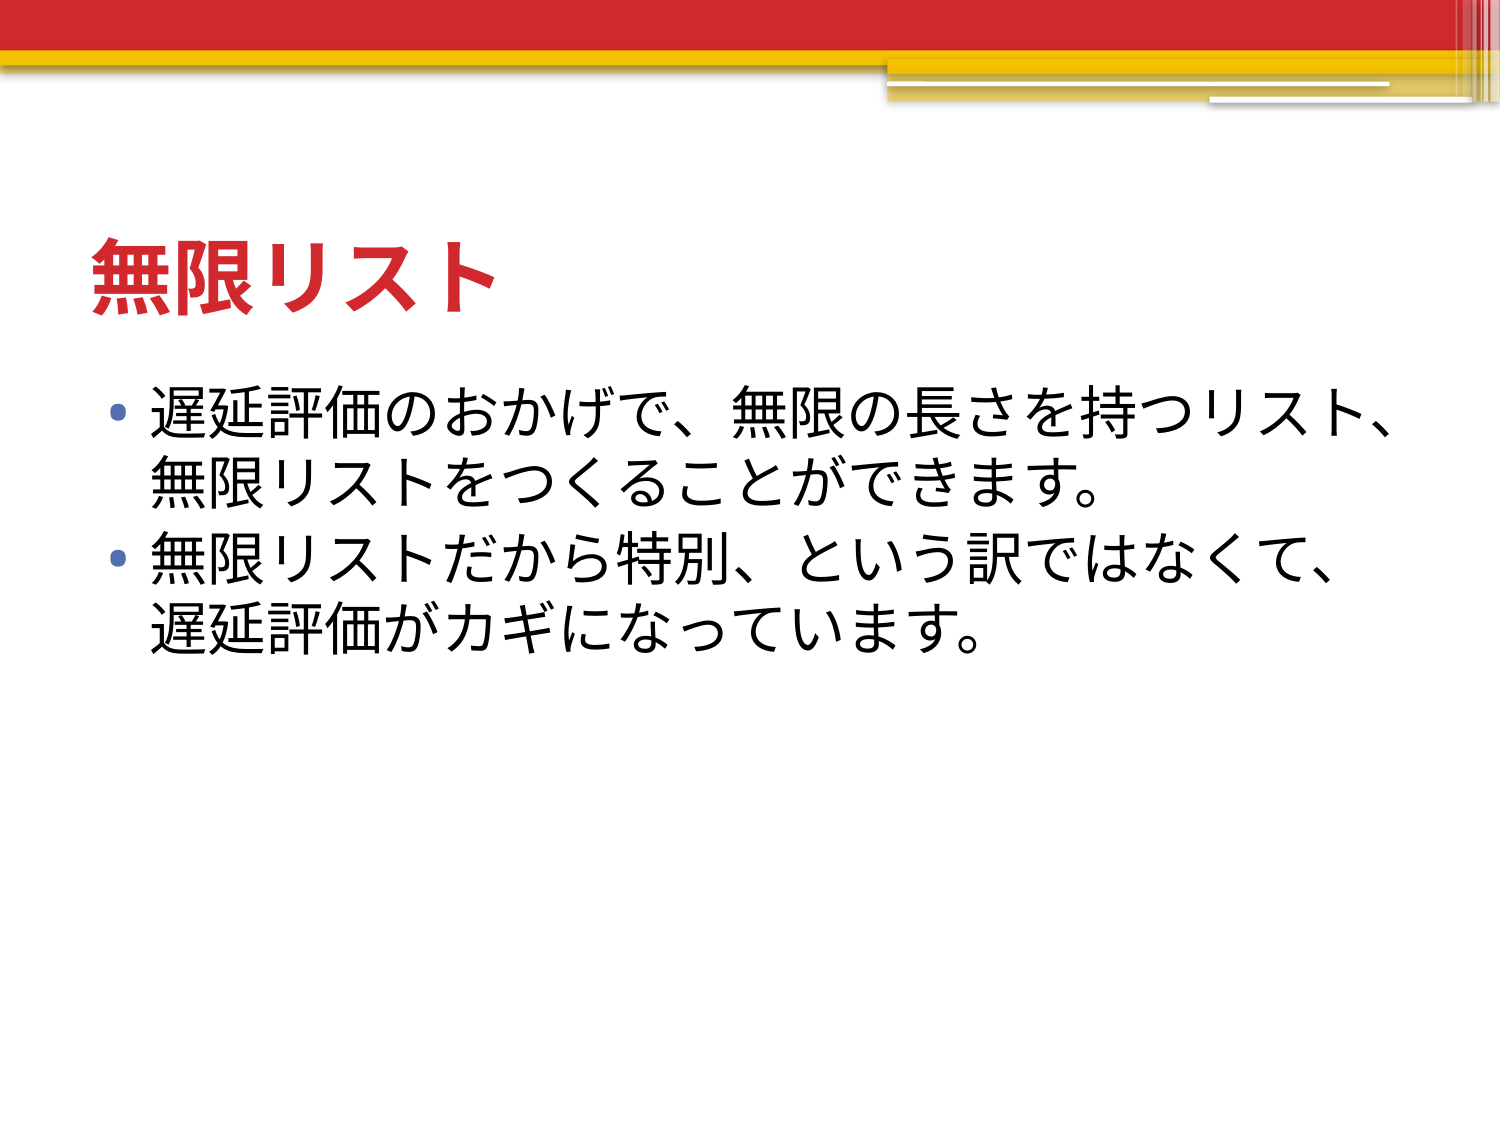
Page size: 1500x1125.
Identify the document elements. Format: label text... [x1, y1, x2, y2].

list 遅延評価のおかげで、無限の長さを持つリスト、無限リストをつくることができます。 無限リストだから特別、という訳ではなくて、遅延評価がカギになっています。 [75, 368, 1425, 1079]
title 無限リスト [75, 187, 1425, 363]
